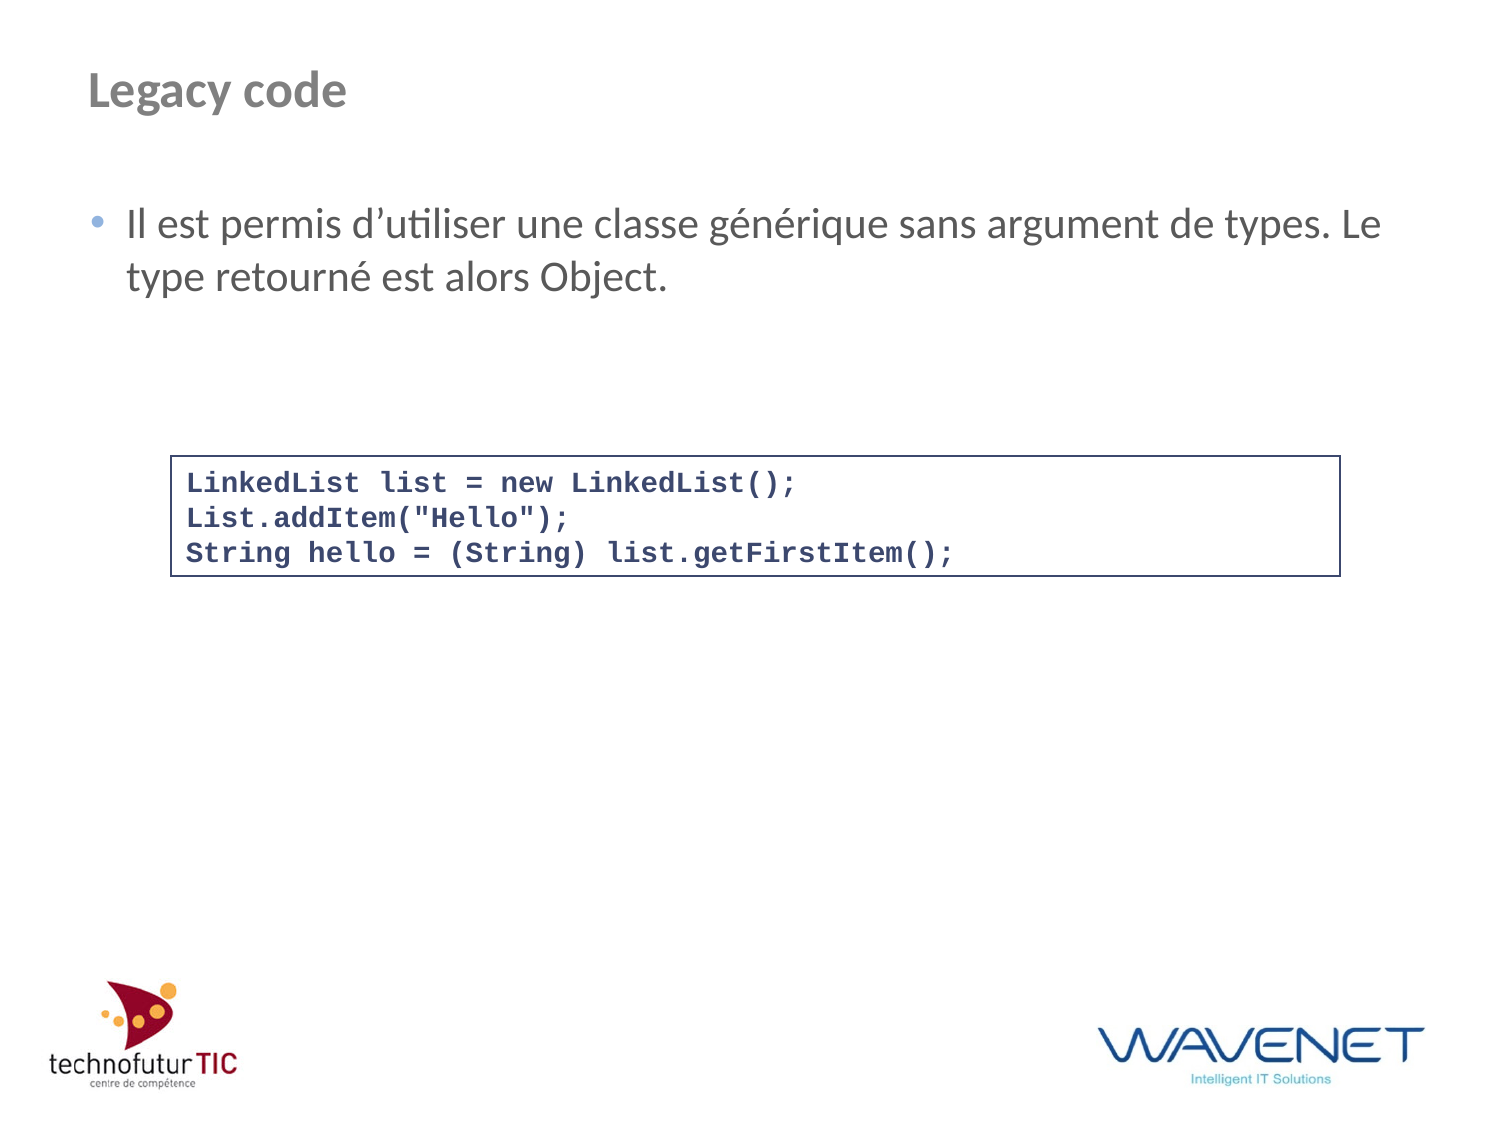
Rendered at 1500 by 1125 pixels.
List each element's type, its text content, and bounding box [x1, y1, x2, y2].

title Legacy code [72, 47, 1426, 167]
list Il est permis d’utiliser une classe générique sans argument de types. Le type retourné est alors Object. [74, 187, 1426, 1002]
picture [41, 970, 245, 1094]
text_box LinkedList list = new LinkedList(); List.addItem("Hello"); String hello = (String) list.getFirstItem(); [171, 456, 1341, 576]
picture [1096, 1025, 1426, 1088]
